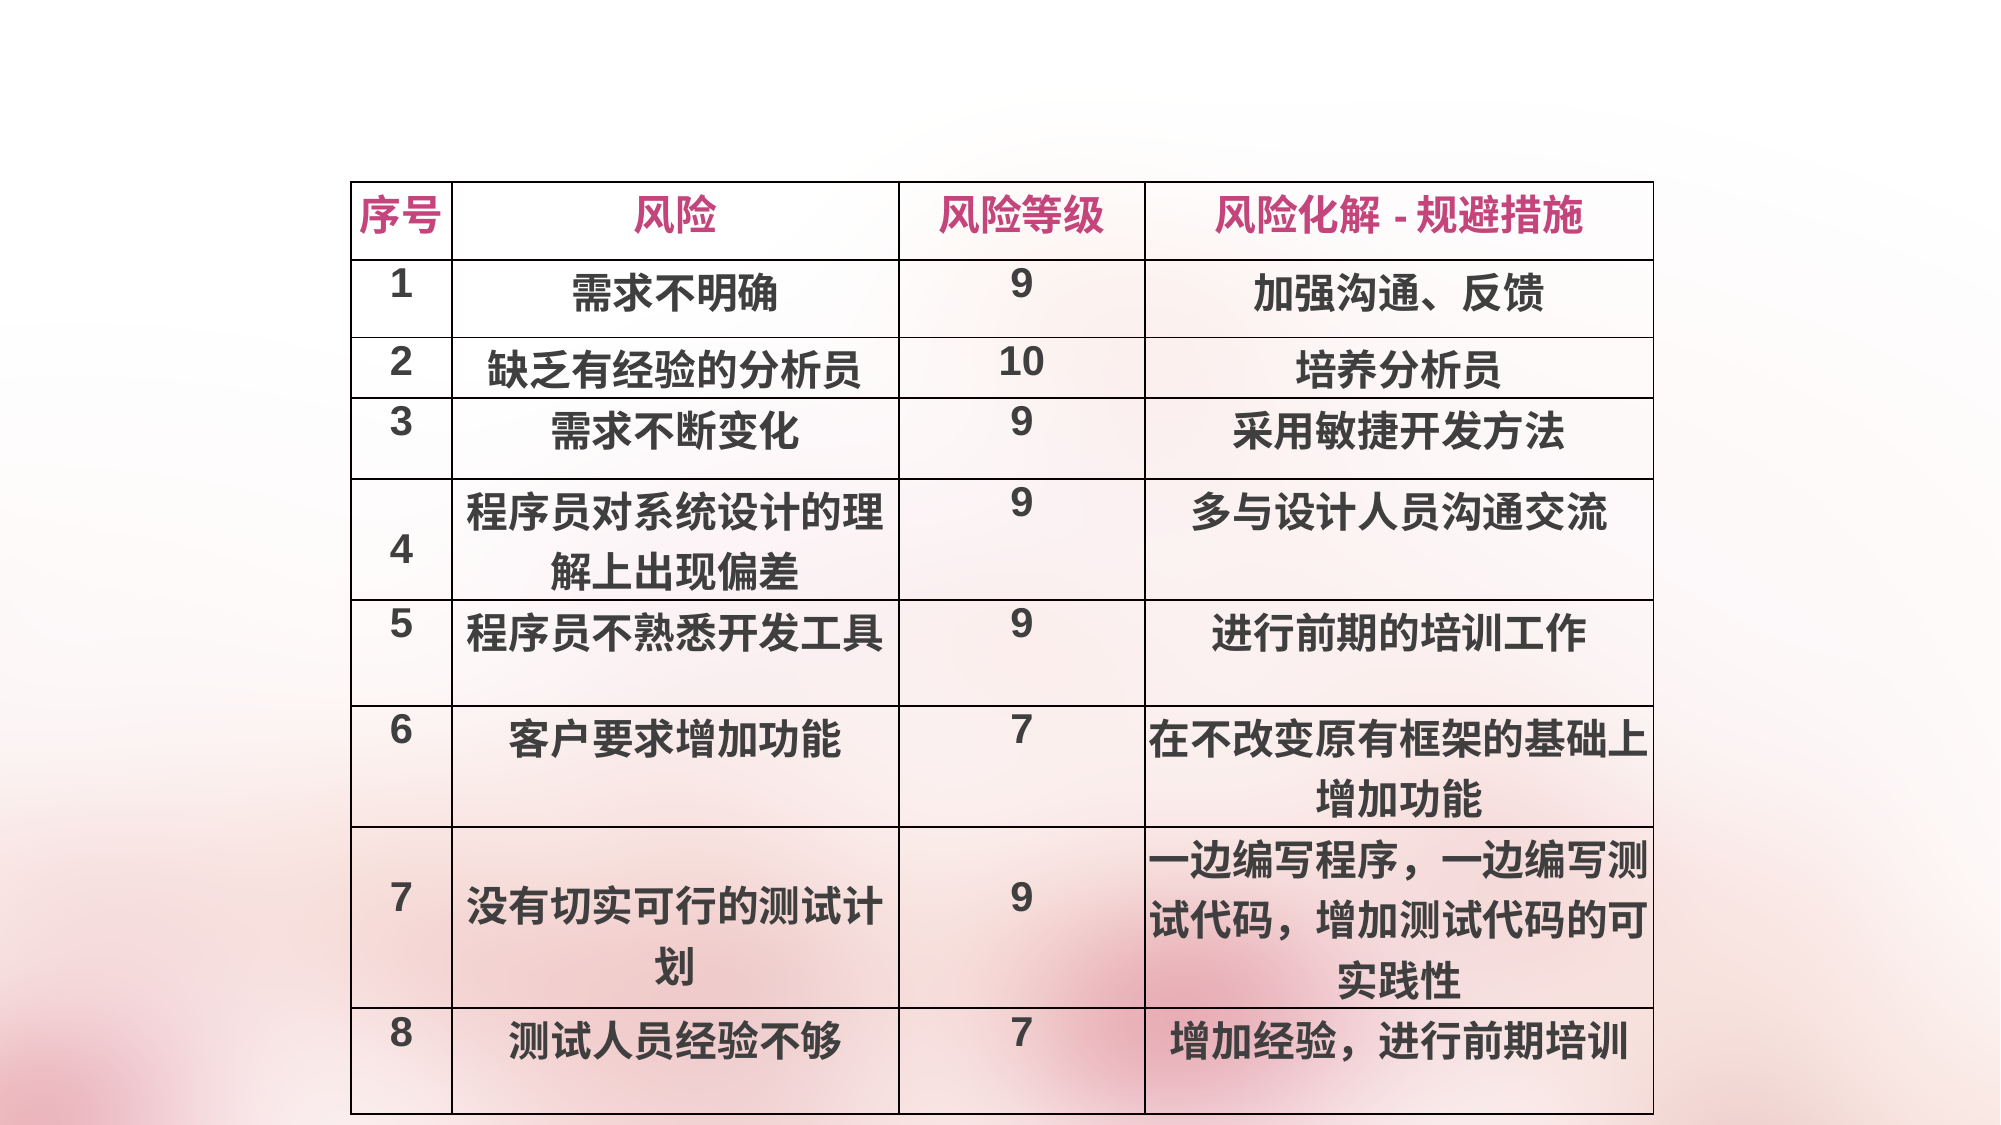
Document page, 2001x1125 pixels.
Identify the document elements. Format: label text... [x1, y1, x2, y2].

table_header 序号 [352, 183, 451, 259]
table_cell 9 [900, 480, 1144, 599]
table_cell 9 [900, 601, 1144, 705]
table_cell 程序员不熟悉开发工具 [453, 601, 898, 705]
table_cell 加强沟通、反馈 [1146, 261, 1653, 337]
table_cell 进行前期的培训工作 [1146, 601, 1653, 705]
table_cell 多与设计人员沟通交流 [1146, 480, 1653, 599]
table_cell 8 [352, 1009, 451, 1113]
table_cell 需求不断变化 [453, 399, 898, 478]
table_header 风险 [453, 183, 898, 259]
table_cell 4 [352, 480, 451, 599]
table_cell 需求不明确 [453, 261, 898, 337]
table_cell 程序员对系统设计的理解上出现偏差 [453, 480, 898, 599]
table_cell 9 [900, 399, 1144, 478]
table_cell 1 [352, 261, 451, 337]
table_cell 一边编写程序，一边编写测试代码，增加测试代码的可实践性 [1146, 828, 1653, 1007]
table_cell 7 [352, 828, 451, 1007]
table_cell 培养分析员 [1146, 338, 1653, 397]
picture [0, 0, 2001, 1125]
table_cell 没有切实可行的测试计划 [453, 828, 898, 1007]
table_cell 5 [352, 601, 451, 705]
table_cell 10 [900, 338, 1144, 397]
table_cell 2 [352, 338, 451, 397]
table_cell 缺乏有经验的分析员 [453, 338, 898, 397]
table_cell 3 [352, 399, 451, 478]
table_cell 7 [900, 1009, 1144, 1113]
table_cell 9 [900, 261, 1144, 337]
table_header 风险化解-规避措施 [1146, 183, 1653, 259]
table_cell 在不改变原有框架的基础上增加功能 [1146, 707, 1653, 826]
table_cell 7 [900, 707, 1144, 826]
table_header 风险等级 [900, 183, 1144, 259]
table_cell 9 [900, 828, 1144, 1007]
table_cell 6 [352, 707, 451, 826]
table_cell 测试人员经验不够 [453, 1009, 898, 1113]
table_cell 客户要求增加功能 [453, 707, 898, 826]
table_cell 采用敏捷开发方法 [1146, 399, 1653, 478]
table_cell 增加经验，进行前期培训 [1146, 1009, 1653, 1113]
